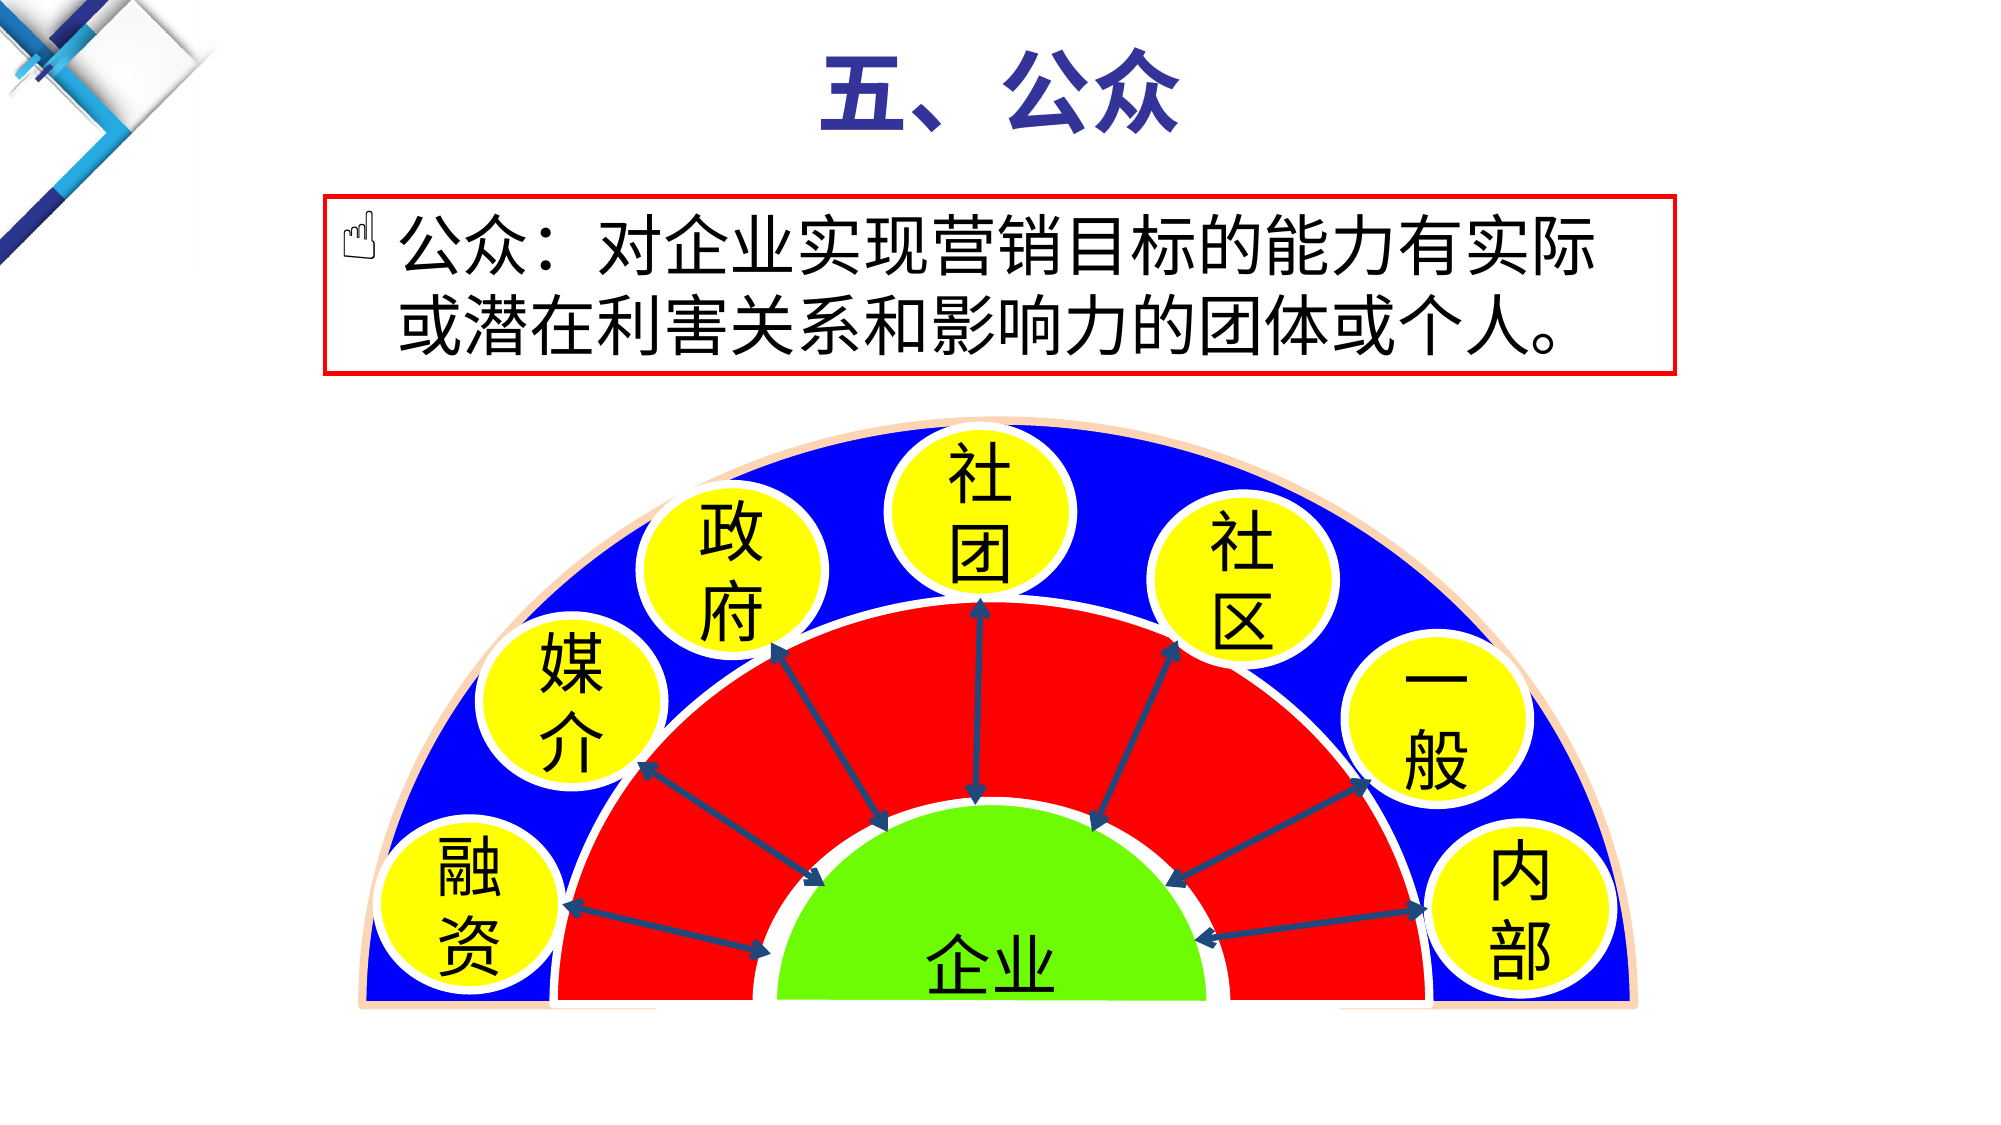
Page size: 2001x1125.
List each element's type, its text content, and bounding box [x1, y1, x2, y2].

list 公众：对企业实现营销目标的能力有实际或潜在利害关系和影响力的团体或个人。 [324, 196, 1675, 374]
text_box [361, 420, 1635, 1125]
title 五、公众 [224, 19, 1900, 161]
picture [0, 0, 220, 272]
